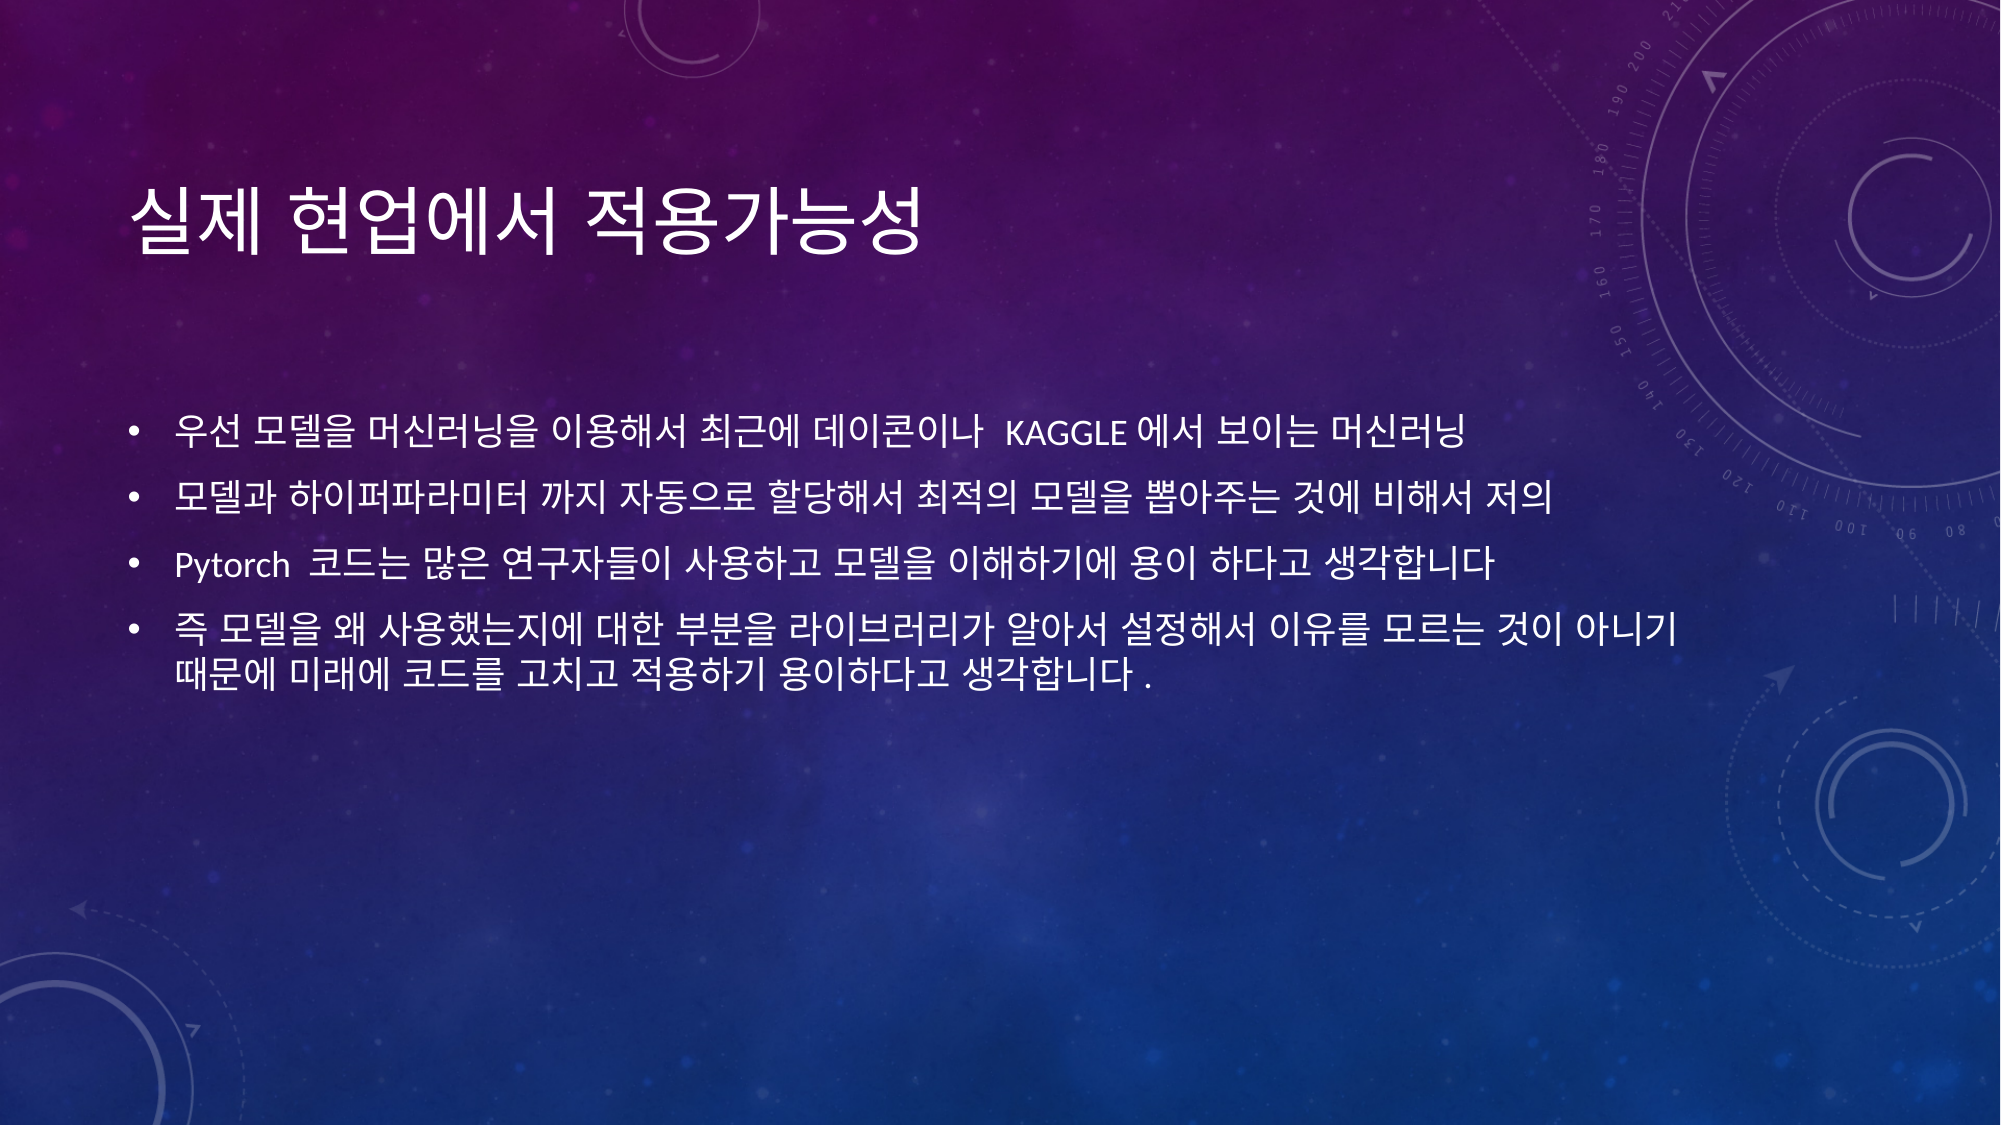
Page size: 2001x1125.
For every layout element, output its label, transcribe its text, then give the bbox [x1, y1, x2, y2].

list 우선 모델을 머신러닝을 이용해서 최근에 데이콘이나 KAGGLE에서 보이는 머신러닝 모델과 하이퍼파라미터 까지 자동으로 할당해서 최적의 모델을 뽑아주는 것에 비해서 저의 Pytorch 코드는 많은 연구자들이 사용하고 모델을 이해하기에 용이 하다고 생각합니다 즉 모델을 왜 사용했는지에 대한 부분을 라이브러리가 알아서 설정해서 이유를 모르는 것이 아니기 때문에 미래에 코드를 고치고 적용하기 용이하다고 생각합니다. [112, 351, 1775, 950]
picture [0, 0, 2001, 1125]
title 실제 현업에서 적용가능성 [112, 99, 1775, 339]
